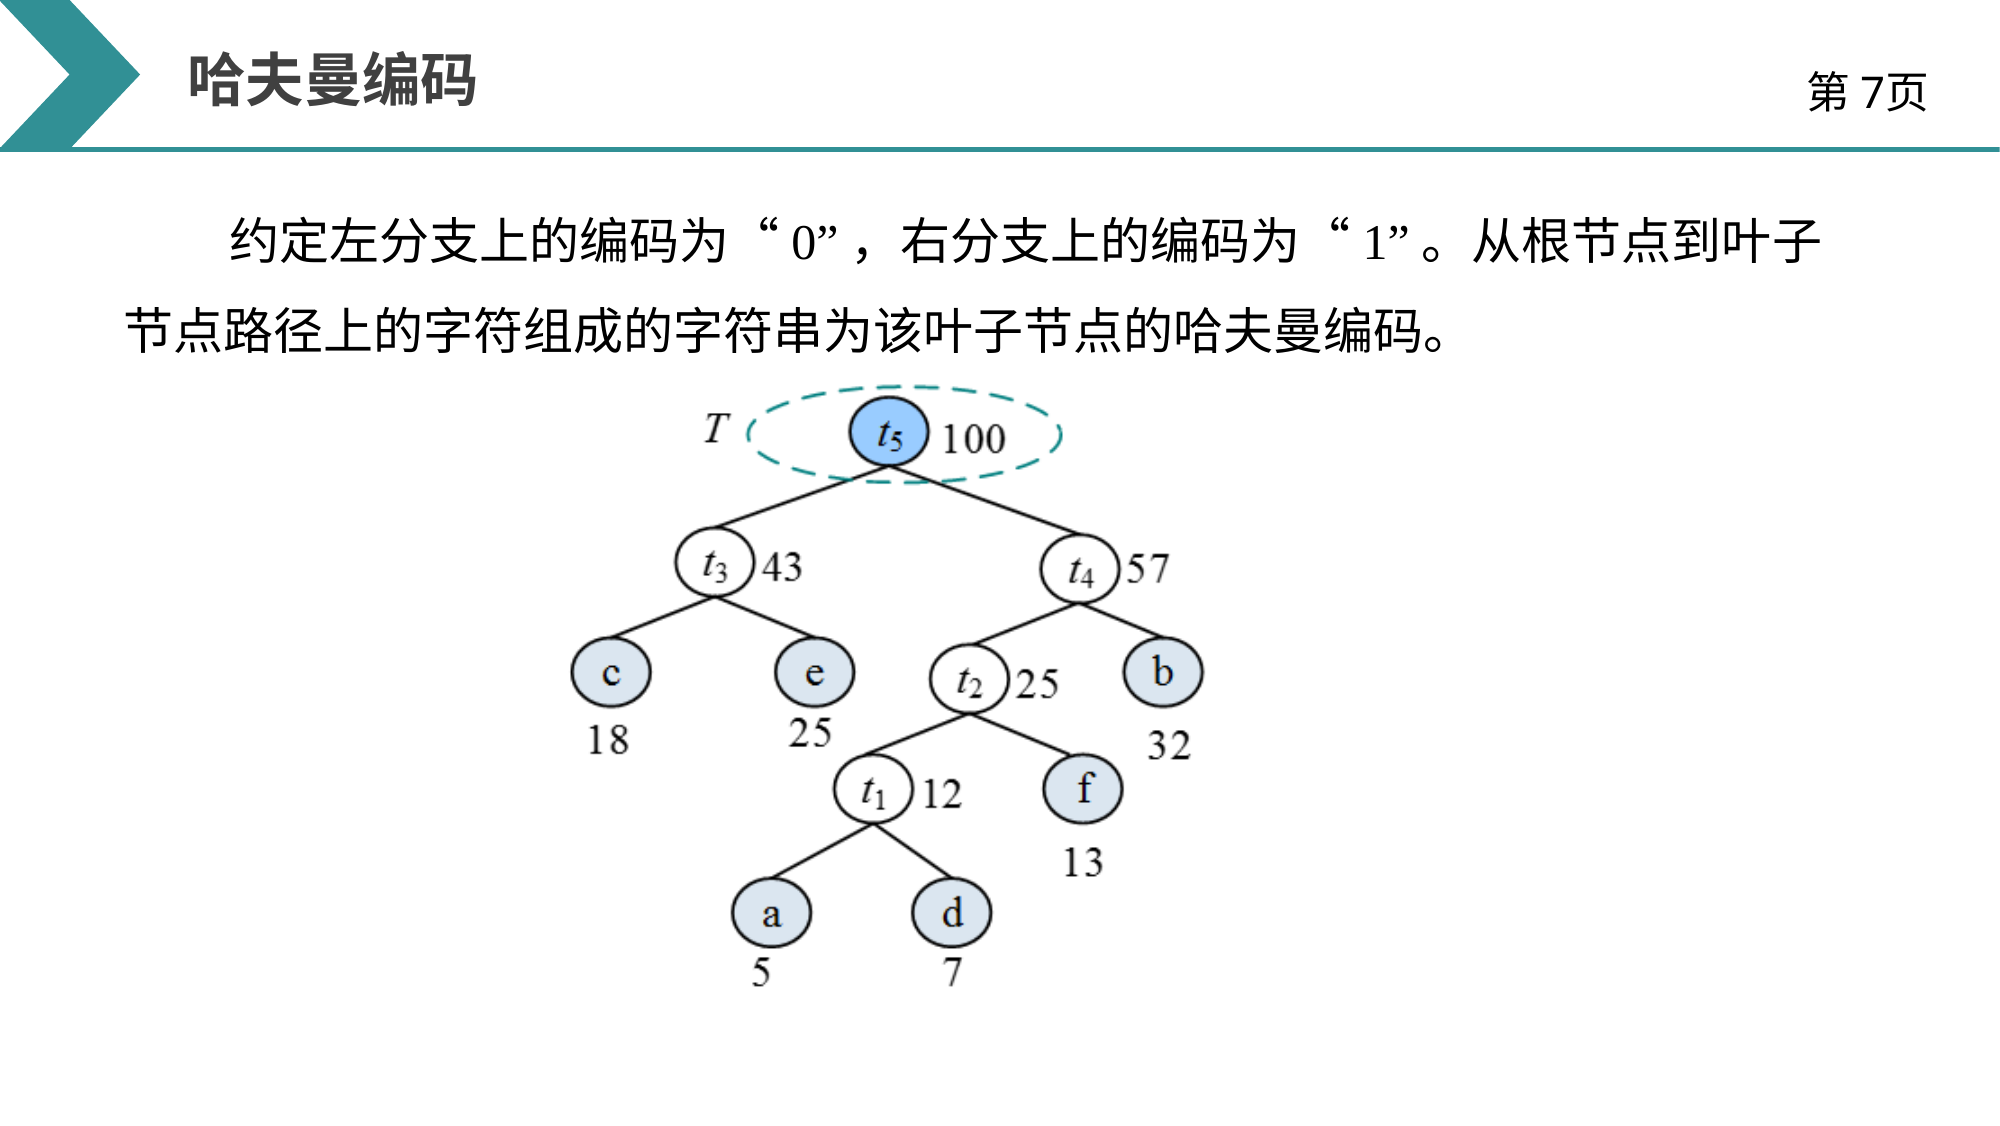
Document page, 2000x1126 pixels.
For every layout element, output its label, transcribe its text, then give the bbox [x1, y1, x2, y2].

text_box 哈夫曼编码 [173, 35, 823, 121]
picture [562, 367, 1225, 1001]
text_box [0, 0, 142, 148]
text_box 约定左分支上的编码为“0”，右分支上的编码为“1”。从根节点到叶子节点路径上的字符组成的字符串为该叶子节点的哈夫曼编码。 [108, 171, 1881, 367]
